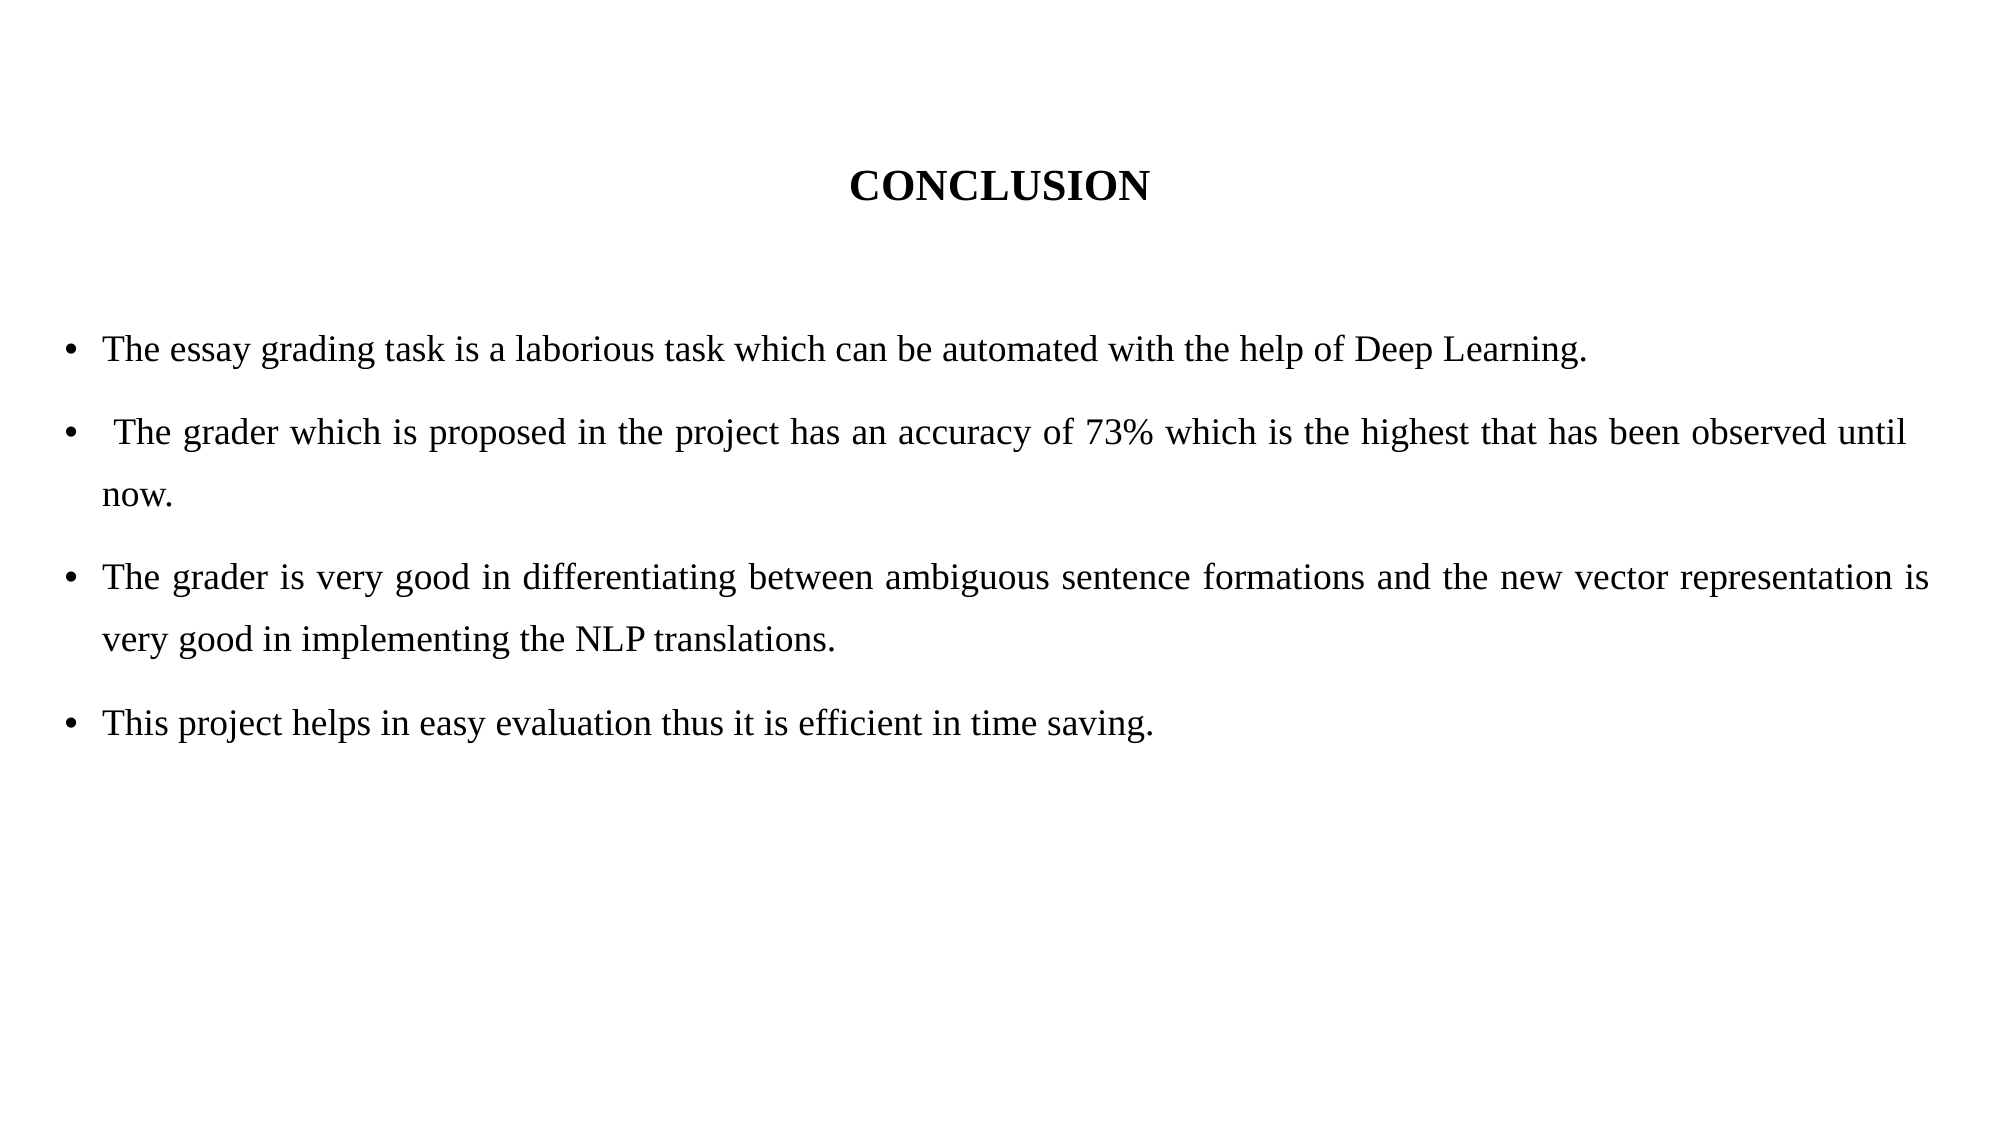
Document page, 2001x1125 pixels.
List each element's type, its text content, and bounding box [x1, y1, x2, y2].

list The essay grading task is a laborious task which can be automated with the help of Deep Learning. The grader which is proposed in the project has an accuracy of 73% which is the highest that has been observed until now. The grader is very good in differentiating between ambiguous sentence formations and the new vector representation is very good in implementing the NLP translations. This project helps in easy evaluation thus it is efficient in time saving. [49, 299, 1948, 1014]
title CONCLUSION [137, 96, 1863, 278]
